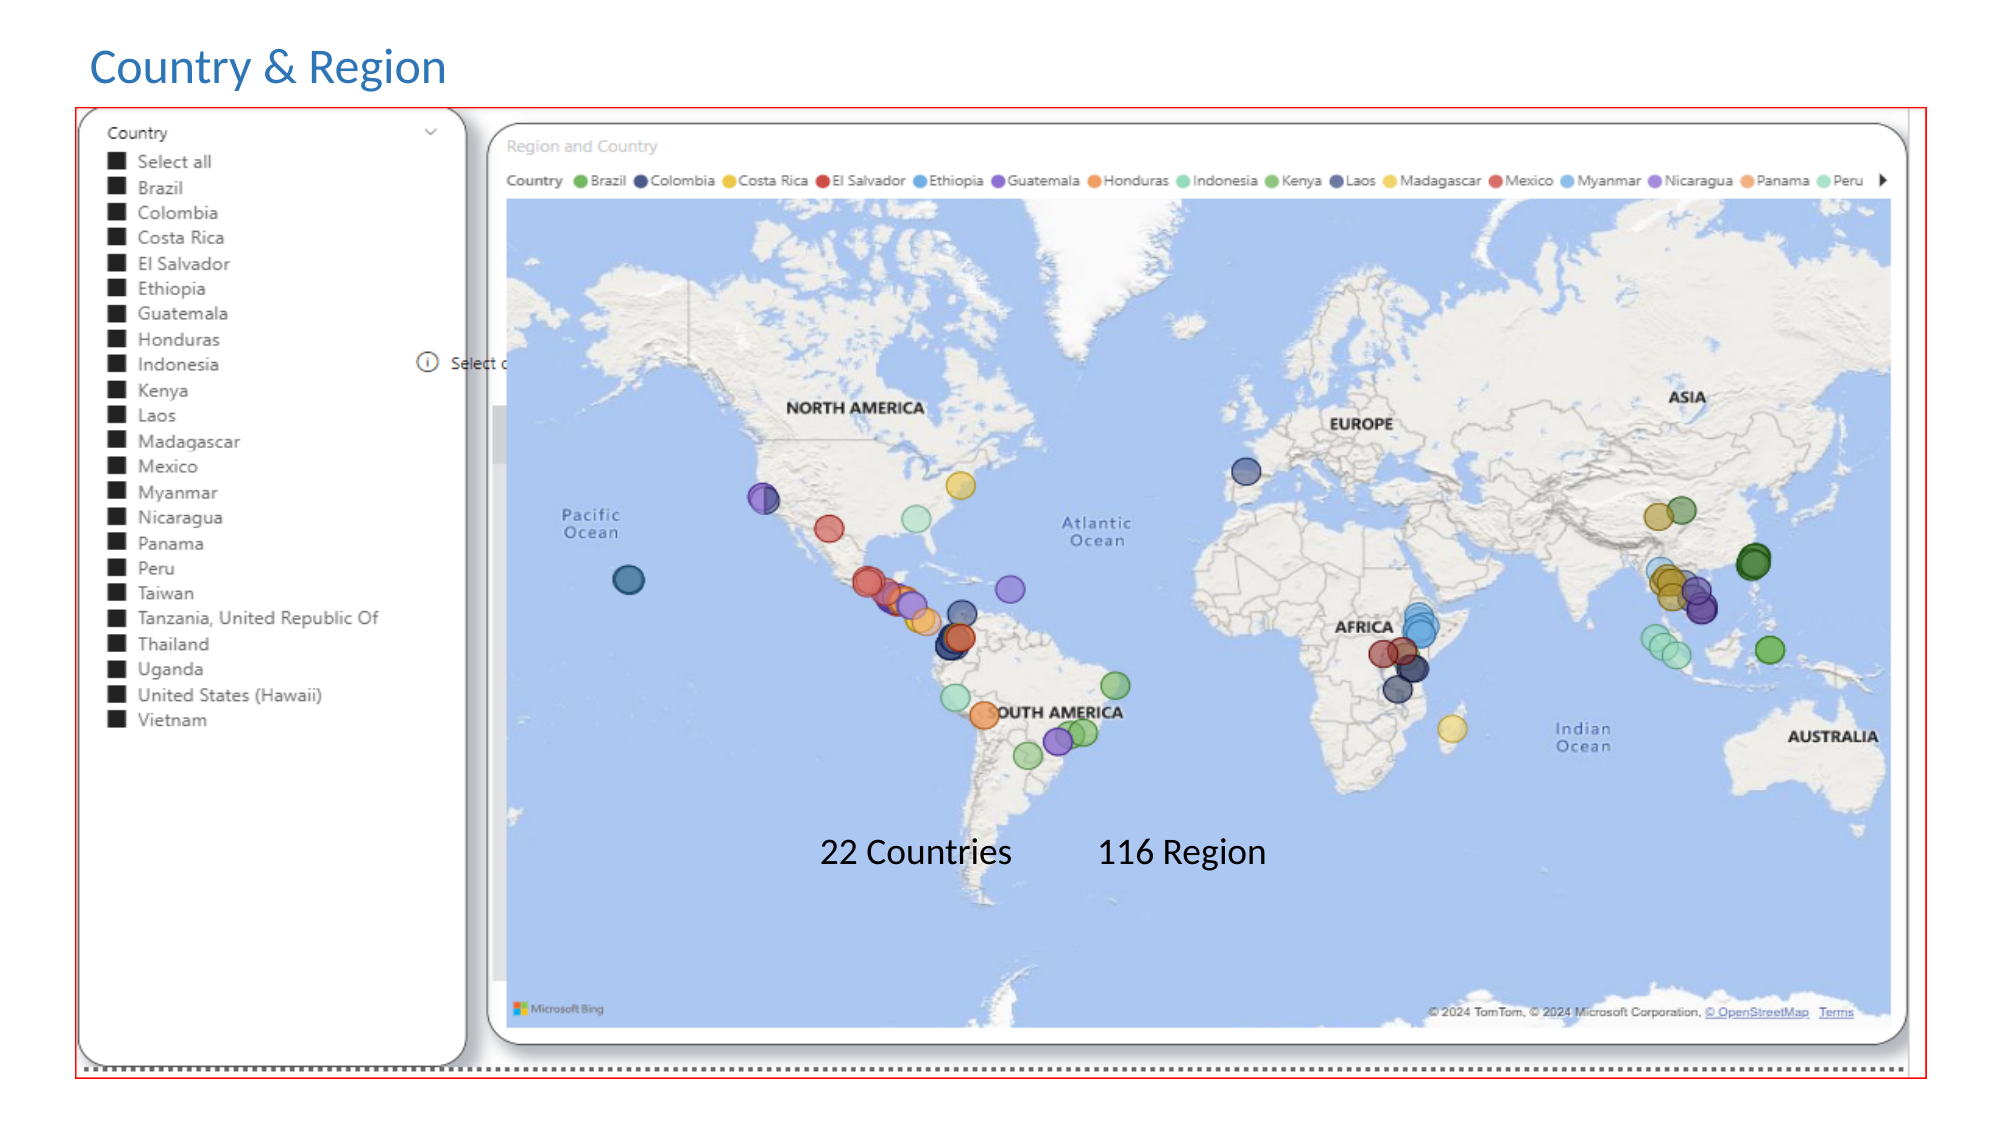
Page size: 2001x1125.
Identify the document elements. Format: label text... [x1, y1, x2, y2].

text_box Country & Region [75, 25, 724, 107]
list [75, 107, 1927, 1079]
